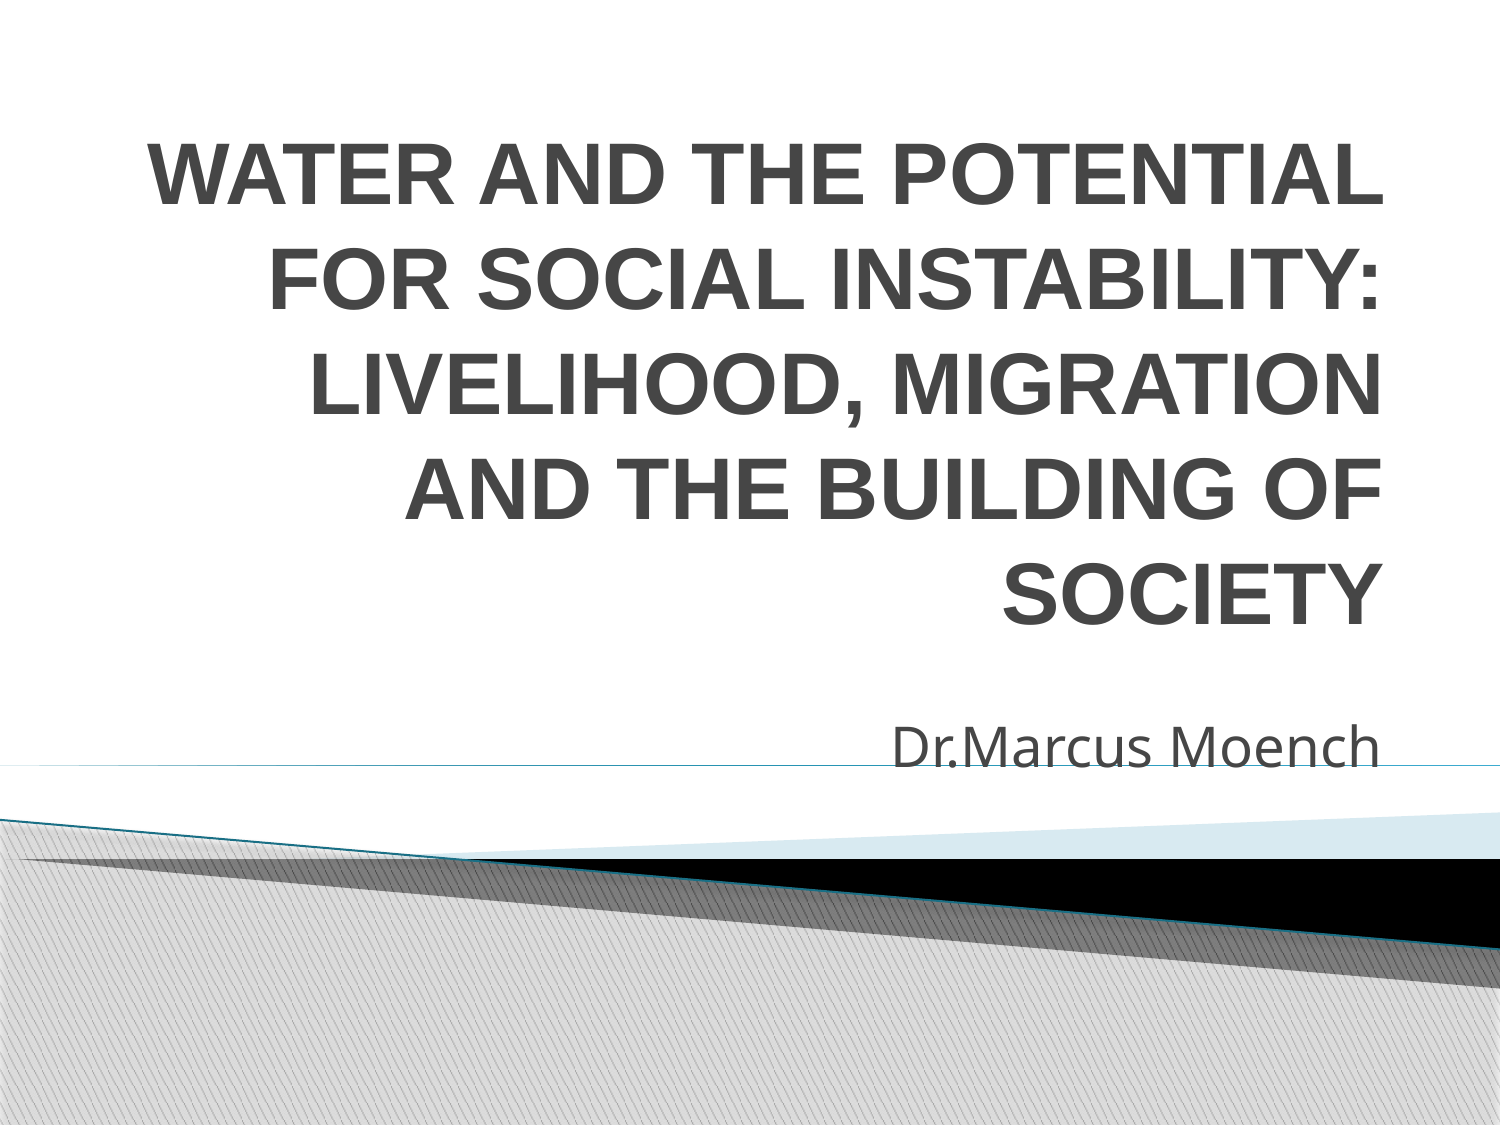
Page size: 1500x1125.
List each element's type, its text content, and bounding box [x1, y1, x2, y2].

title WATER AND THE POTENTIAL FOR SOCIAL INSTABILITY: LIVELIHOOD, MIGRATION AND THE BUILDING OF SOCIETY [125, 349, 1400, 628]
subtitle Dr.Marcus Moench [125, 628, 1400, 825]
picture [5, 859, 1500, 989]
